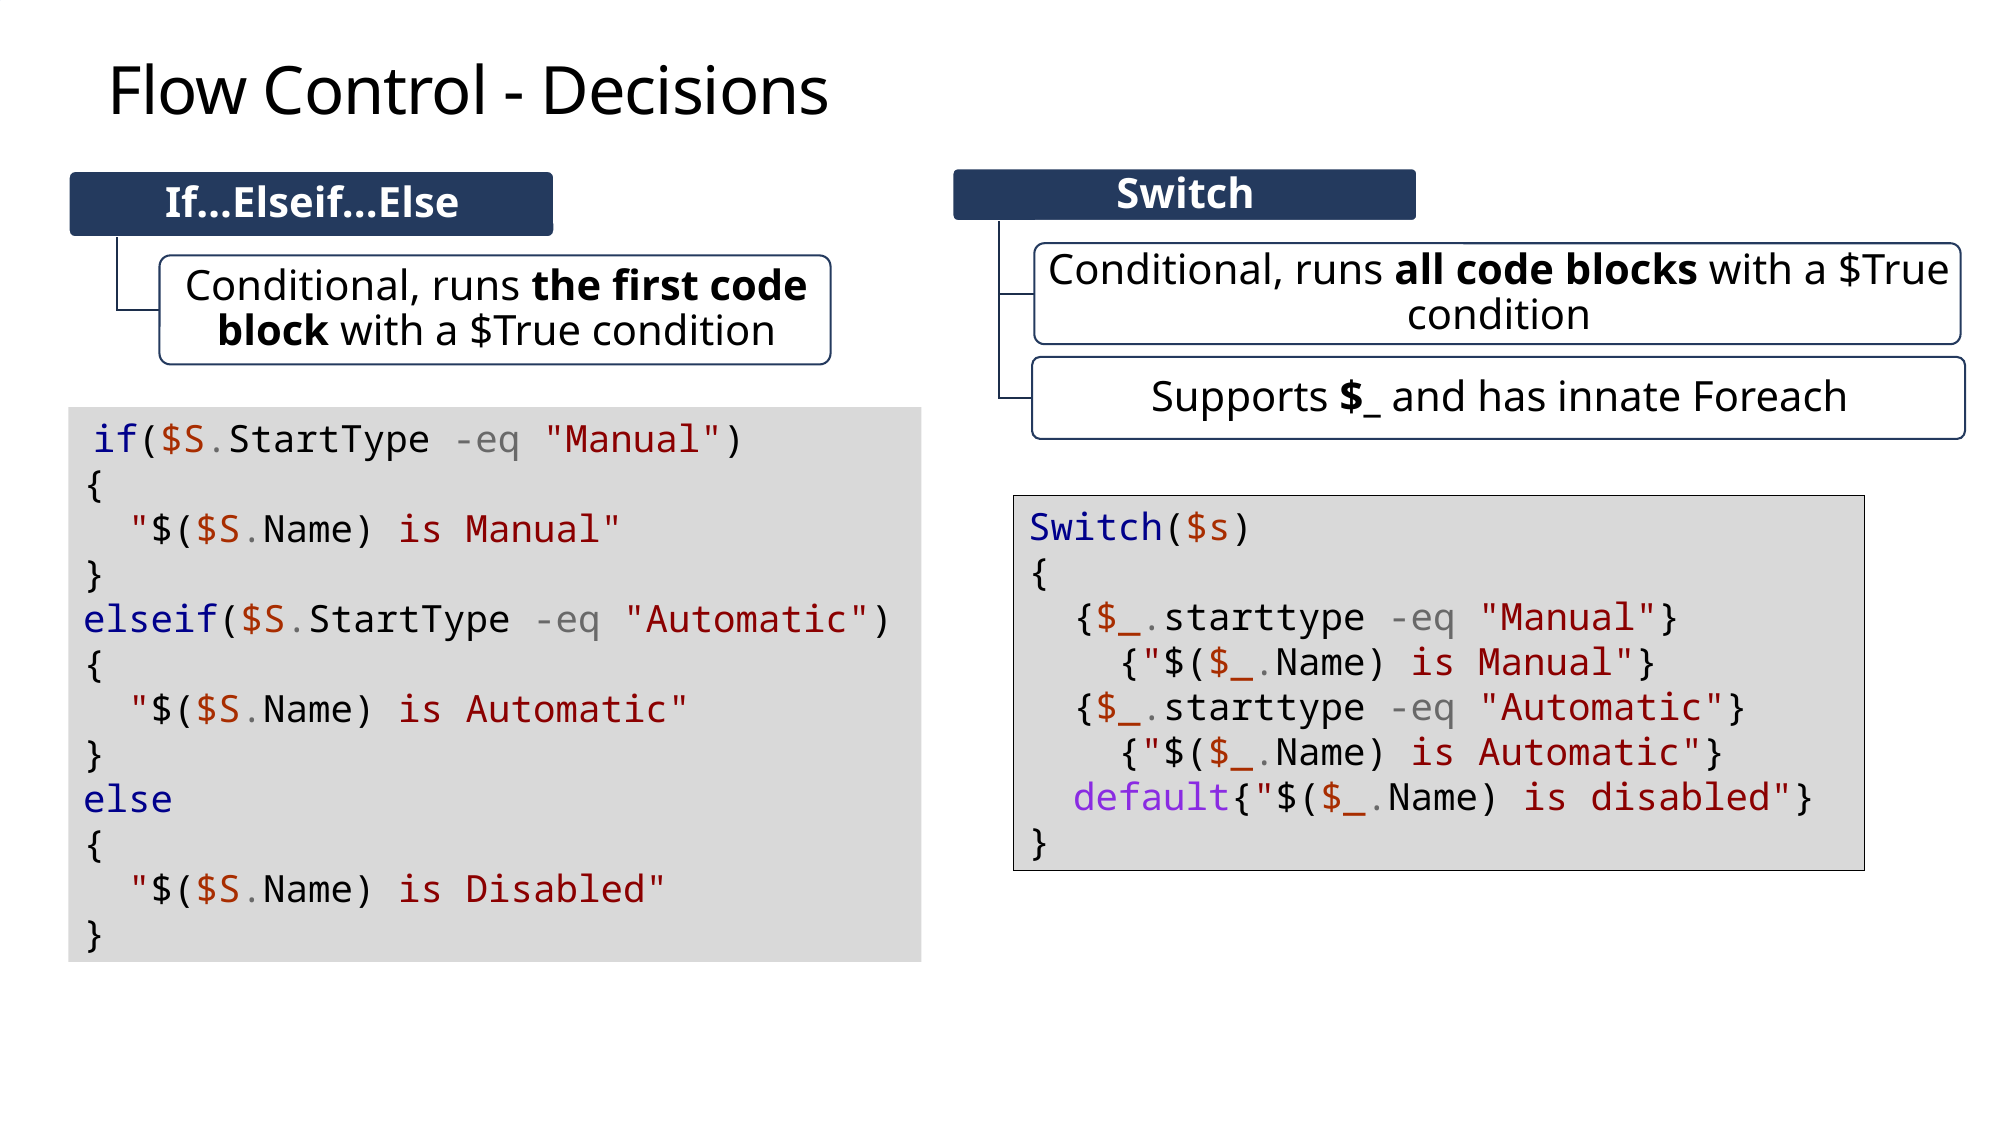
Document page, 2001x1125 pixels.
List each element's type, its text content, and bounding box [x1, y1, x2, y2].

text_box Switch($s) { {$_.starttype -eq "Manual"} {"$($_.Name) is Manual"} {$_.starttype -eq "Automatic"} {"$($_.Name) is Automatic"} default{"$($_.Name) is disabled"} } [1013, 635, 1865, 871]
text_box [952, 144, 1979, 635]
title Flow Control - Decisions [107, 52, 1893, 129]
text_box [68, 128, 838, 469]
text_box if($S.StartType -eq "Manual") { "$($S.Name) is Manual" } elseif($S.StartType -eq "Automatic") { "$($S.Name) is Automatic" } else { "$($S.Name) is Disabled" } [68, 407, 922, 962]
